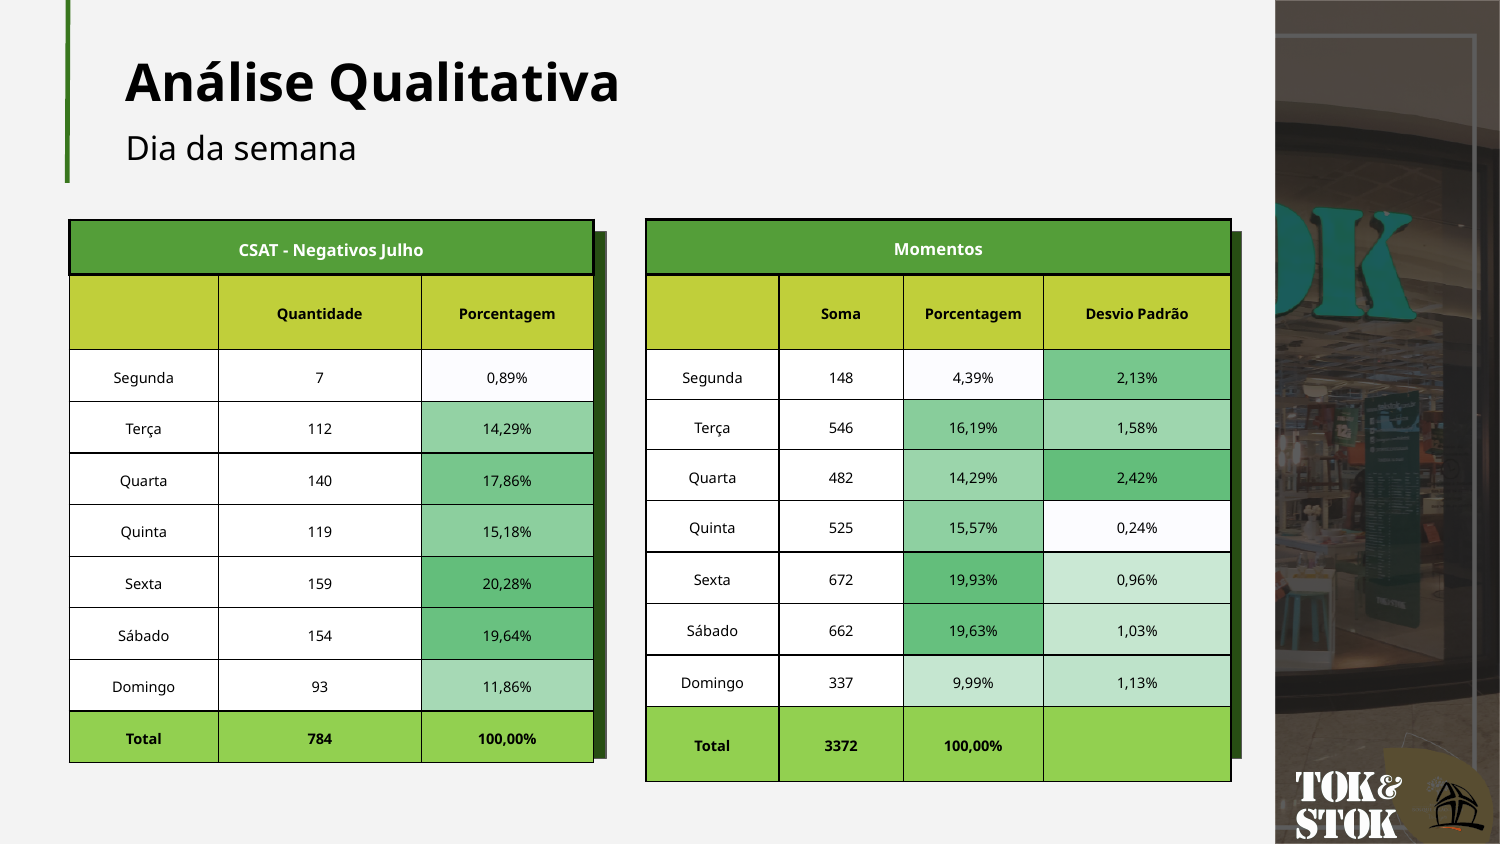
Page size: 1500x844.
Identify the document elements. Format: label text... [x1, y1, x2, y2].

table_cell 1,03% [1044, 604, 1230, 654]
table_cell Domingo [647, 656, 778, 706]
table_cell 1,58% [1044, 400, 1230, 449]
picture [1275, 0, 1500, 844]
table_cell 140 [219, 454, 421, 504]
table_cell Porcentagem [904, 276, 1043, 349]
table_header CSAT - Negativos Julho [71, 221, 592, 273]
table_cell 100,00% [422, 712, 593, 762]
table_cell 19,64% [422, 608, 593, 659]
table_cell 11,86% [422, 660, 593, 710]
table_cell Soma [780, 276, 903, 349]
table_cell 93 [219, 660, 421, 710]
table_cell 784 [219, 712, 421, 762]
table_cell Quinta [70, 505, 218, 556]
table_cell Quinta [647, 501, 778, 551]
table_cell 19,63% [904, 604, 1043, 654]
table_cell 0,96% [1044, 553, 1230, 603]
text_box Dia da semana [110, 112, 822, 182]
table_cell 154 [219, 608, 421, 659]
table_cell Porcentagem [422, 276, 593, 349]
table_cell 159 [219, 557, 421, 607]
table_cell 4,39% [904, 350, 1043, 399]
table_cell 2,42% [1044, 450, 1230, 500]
table_cell 119 [219, 505, 421, 556]
table_cell 0,24% [1044, 501, 1230, 551]
table_cell Terça [70, 402, 218, 452]
table_cell Desvio Padrão [1044, 276, 1230, 349]
table_cell 16,19% [904, 400, 1043, 449]
table_cell 9,99% [904, 656, 1043, 706]
text_box [594, 231, 607, 759]
table_cell Sábado [647, 604, 778, 654]
table_cell Total [647, 707, 778, 781]
table_cell 100,00% [904, 707, 1043, 781]
table_cell 17,86% [422, 454, 593, 504]
table_cell Domingo [70, 660, 218, 710]
table_cell 525 [780, 501, 903, 551]
table_cell Total [70, 712, 218, 762]
table_cell 546 [780, 400, 903, 449]
table_cell Quarta [647, 450, 778, 500]
table_cell Segunda [647, 350, 778, 399]
table_cell 482 [780, 450, 903, 500]
table_cell 19,93% [904, 553, 1043, 603]
table_cell Sexta [647, 553, 778, 603]
table_cell Quarta [70, 454, 218, 504]
table_cell 14,29% [422, 402, 593, 452]
table_cell [70, 276, 218, 349]
table_cell 15,18% [422, 505, 593, 556]
table_cell 672 [780, 553, 903, 603]
table_cell 1,13% [1044, 656, 1230, 706]
table_cell Terça [647, 400, 778, 449]
table_cell 15,57% [904, 501, 1043, 551]
table_cell 662 [780, 604, 903, 654]
table_cell 7 [219, 350, 421, 401]
table_cell 337 [780, 656, 903, 706]
table_cell Sexta [70, 557, 218, 607]
table_cell [1044, 707, 1230, 781]
table_cell [647, 276, 778, 349]
table_cell 20,28% [422, 557, 593, 607]
table_cell Sábado [70, 608, 218, 659]
table_header Momentos [647, 221, 1230, 273]
table_cell Segunda [70, 350, 218, 401]
table_cell 148 [780, 350, 903, 399]
text_box [1232, 231, 1242, 759]
table_cell 14,29% [904, 450, 1043, 500]
text_box Análise Qualitativa [110, 34, 822, 112]
table_cell 112 [219, 402, 421, 452]
table_cell 3372 [780, 707, 903, 781]
table_cell Quantidade [219, 276, 421, 349]
table_cell 2,13% [1044, 350, 1230, 399]
table_cell 0,89% [422, 350, 593, 401]
